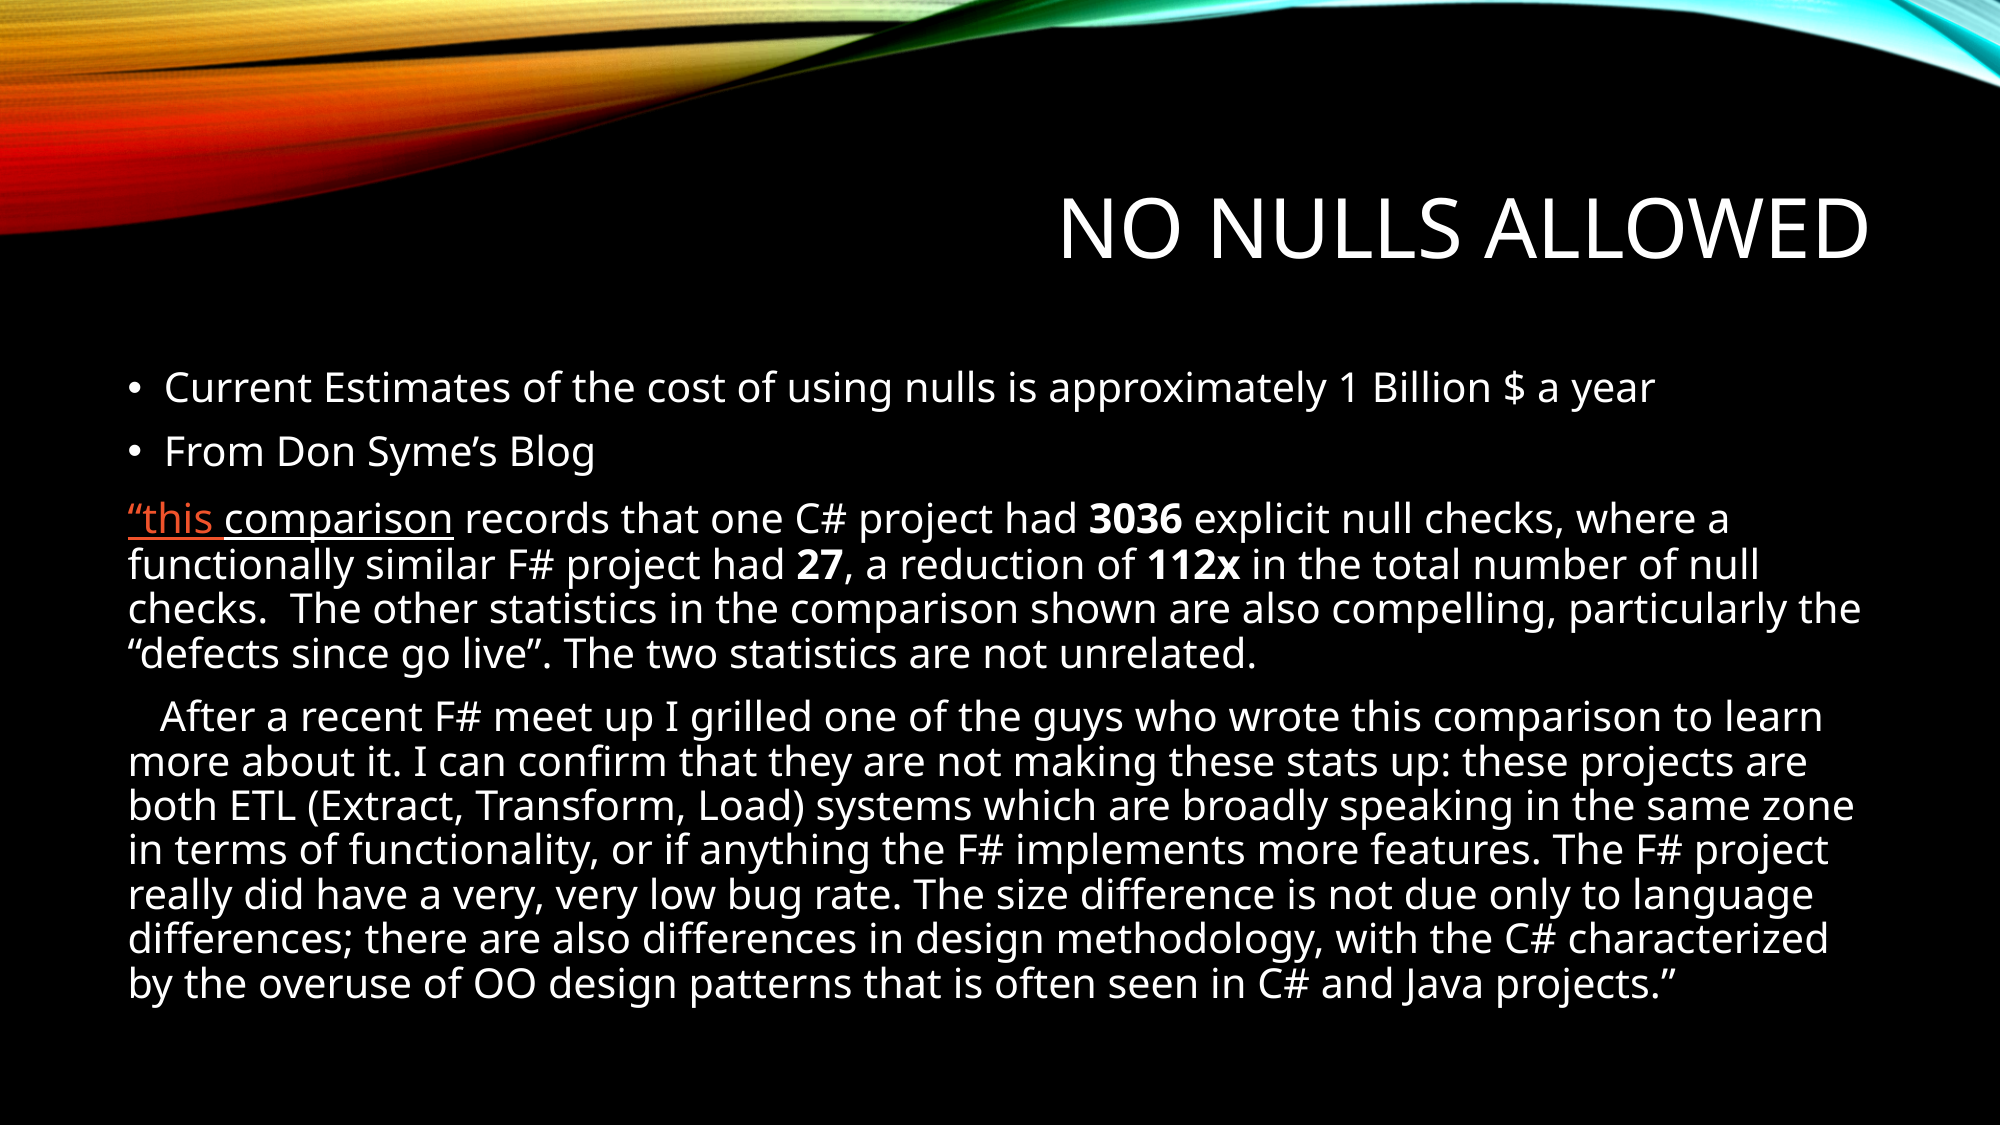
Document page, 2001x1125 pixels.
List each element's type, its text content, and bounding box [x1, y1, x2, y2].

title No Nulls Allowed [474, 125, 1888, 338]
picture [0, 0, 2000, 237]
list Current Estimates of the cost of using nulls is approximately 1 Billion $ a year From Don Syme’s Blog “this comparison records that one C# project had 3036 explicit null checks, where a functionally similar F# project had 27, a reduction of 112x in the total number of null checks. The other statistics in the comparison shown are also compelling, particularly the “defects since go live”. The two statistics are not unrelated. After a recent F# meet up I grilled one of the guys who wrote this comparison to learn more about it. I can confirm that they are not making these stats up: these projects are both ETL (Extract, Transform, Load) systems which are broadly speaking in the same zone in terms of functionality, or if anything the F# implements more features. The F# project really did have a very, very low bug rate. The size difference is not due only to language differences; there are also differences in design methodology, with the C# characterized by the overuse of OO design patterns that is often seen in C# and Java projects.” [112, 360, 1888, 1041]
